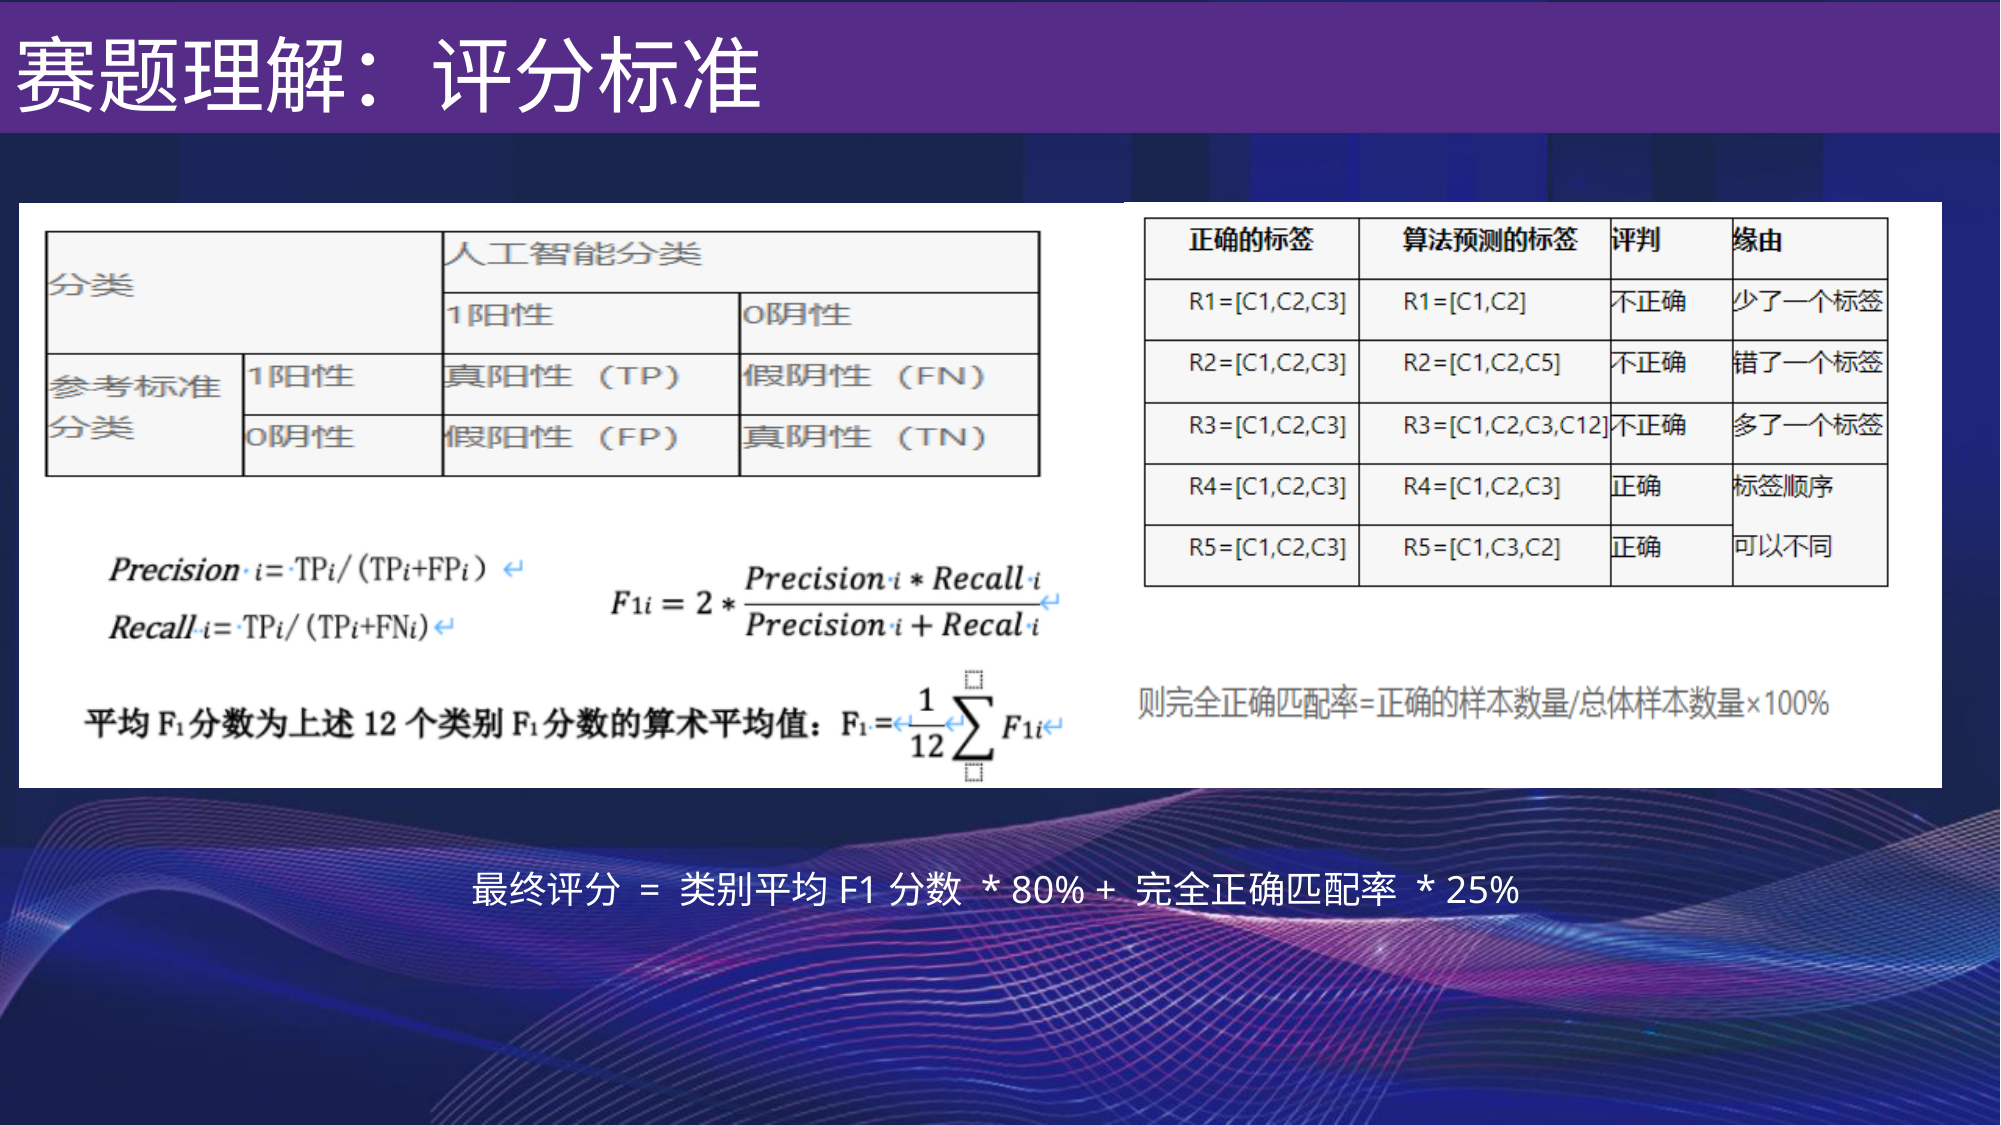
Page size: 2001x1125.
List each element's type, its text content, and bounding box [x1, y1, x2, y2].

text_box [0, 2, 2000, 133]
picture [0, 133, 2000, 1125]
text_box 赛题理解：评分标准 [0, 16, 787, 131]
text_box 最终评分 = 类别平均F1分数 * 80% + 完全正确匹配率 * 25% [456, 813, 1584, 918]
